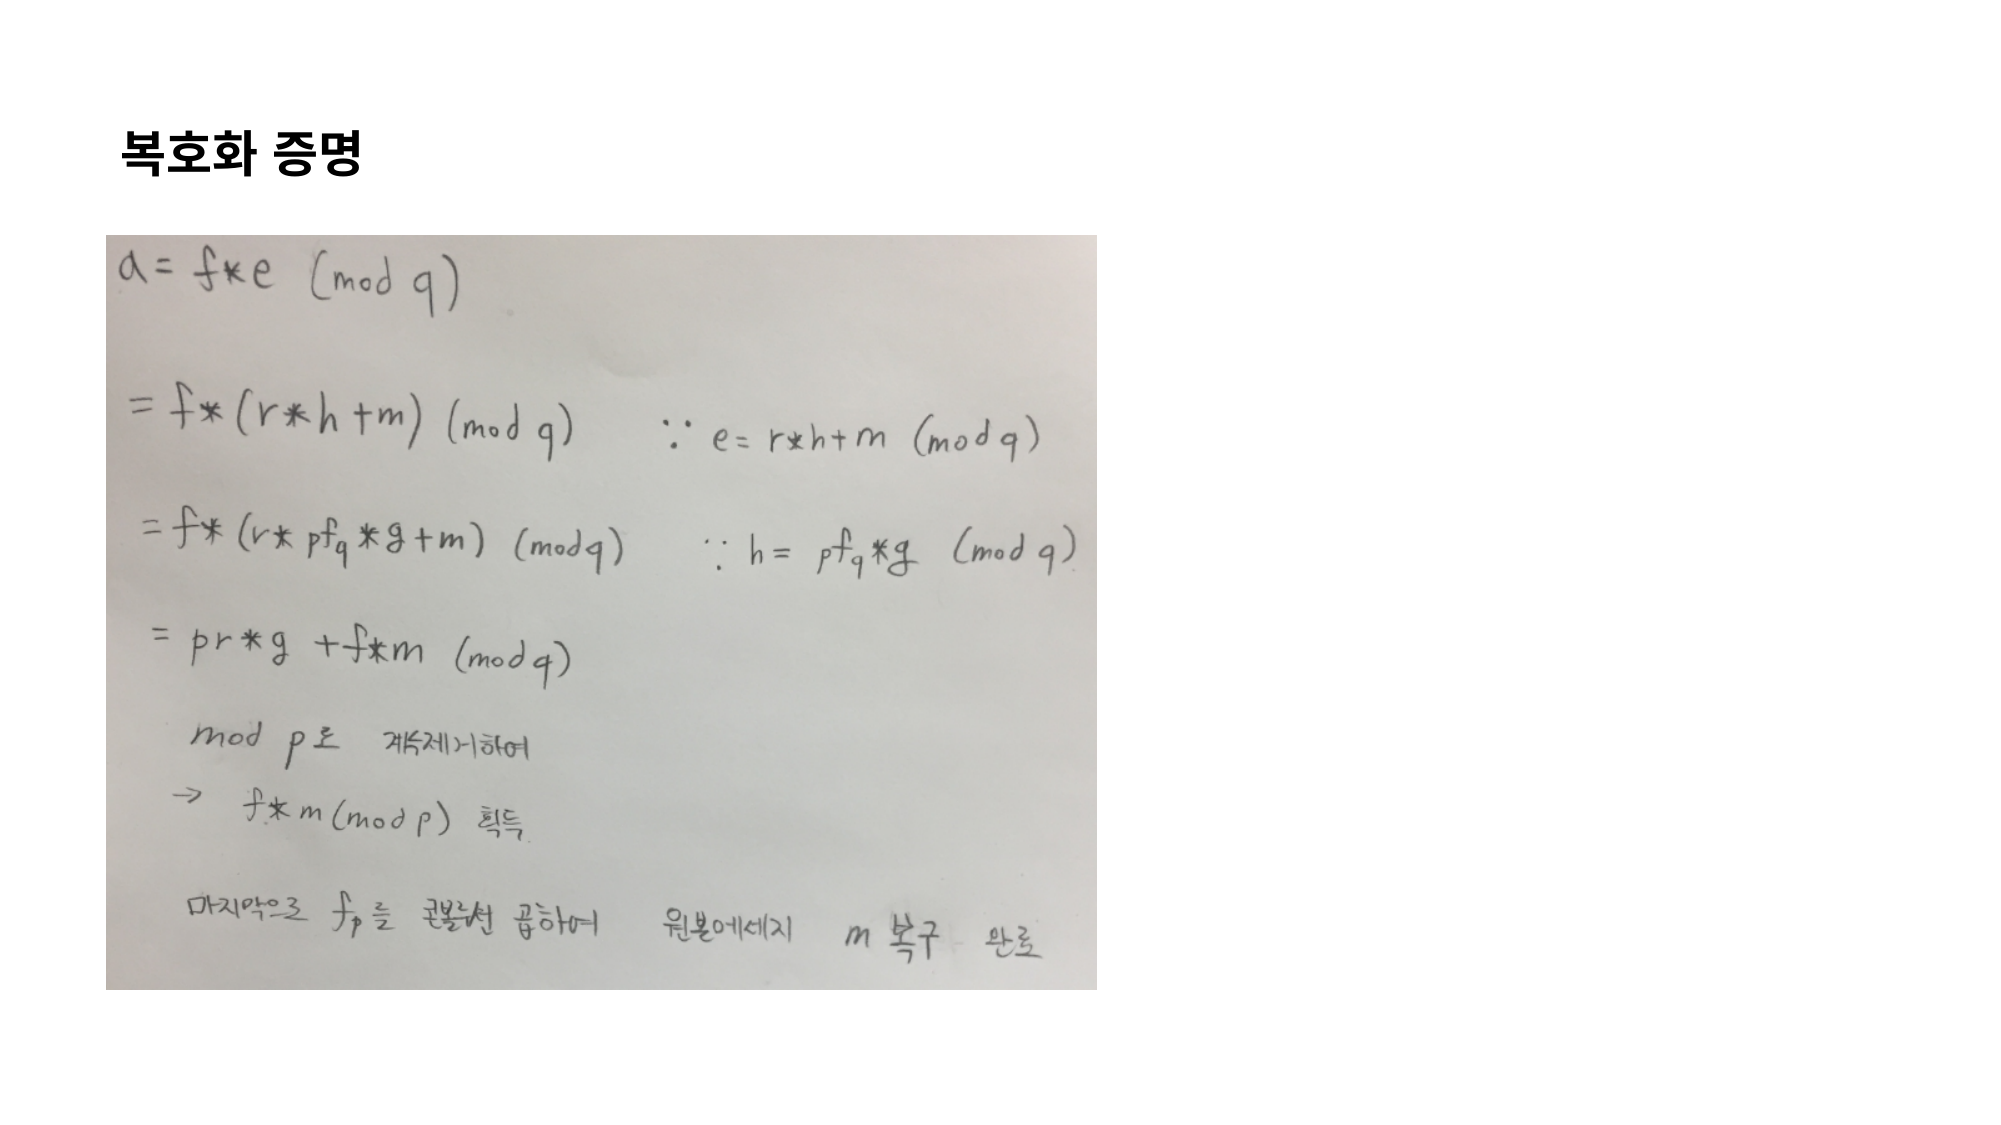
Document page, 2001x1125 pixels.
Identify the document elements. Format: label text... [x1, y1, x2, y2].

text_box 복호화 증명 [106, 114, 834, 190]
picture [105, 235, 1097, 990]
